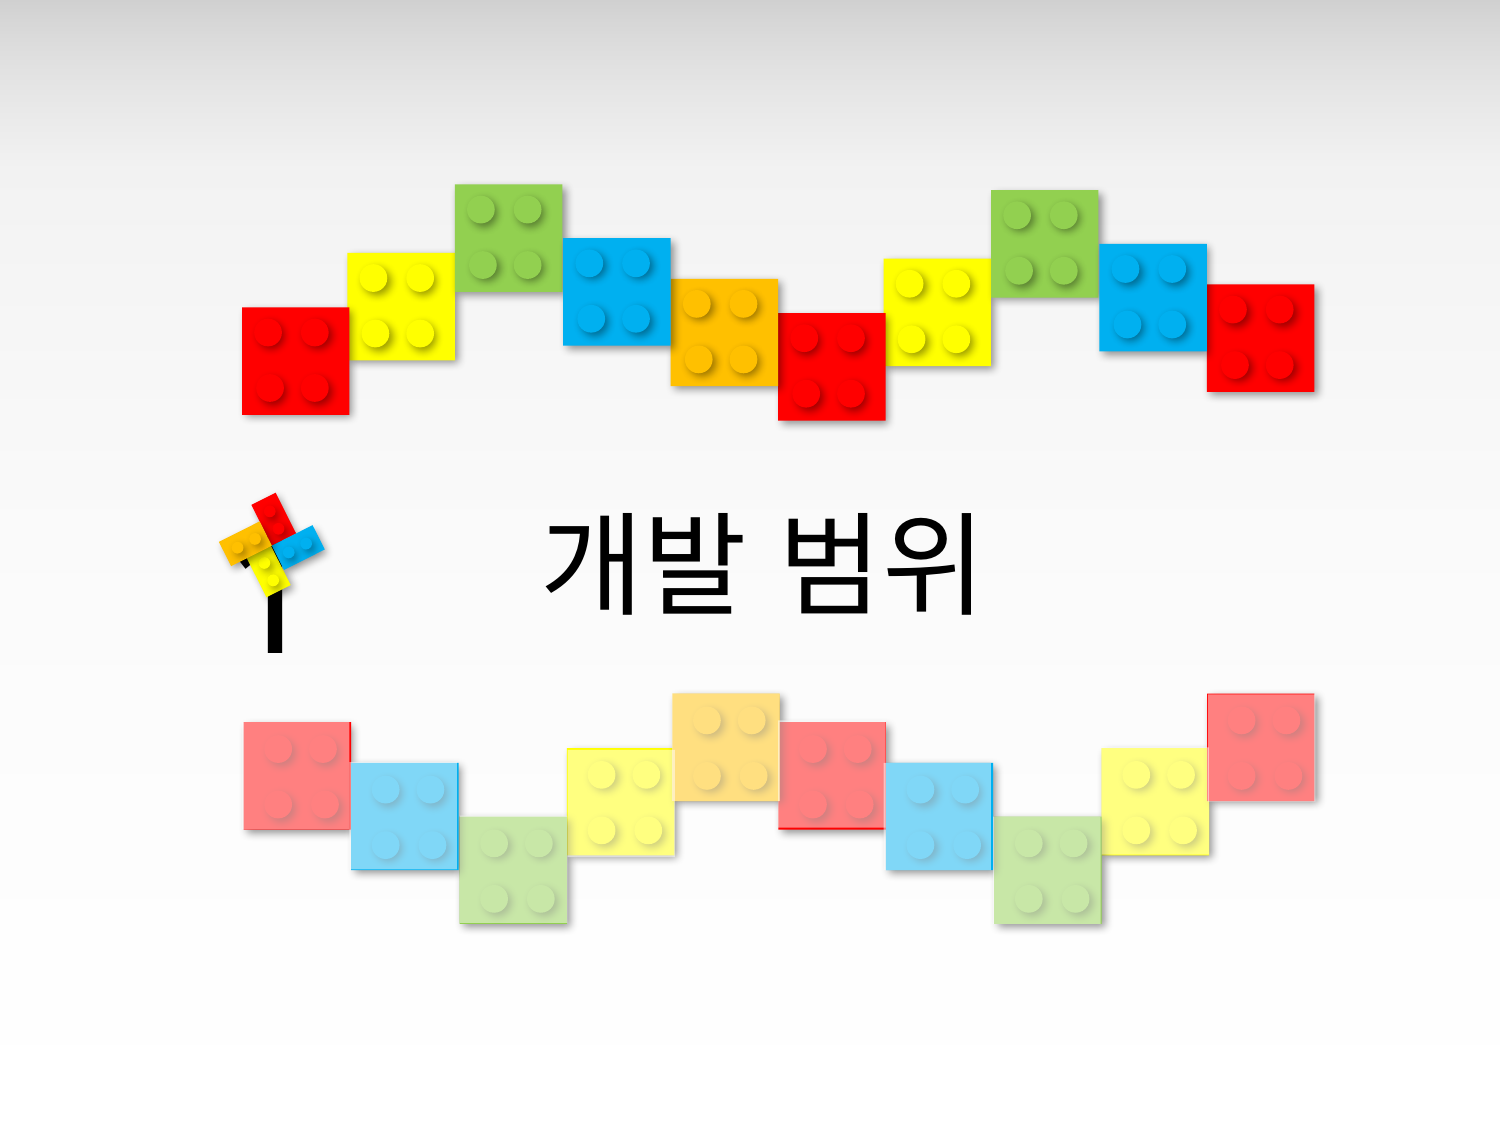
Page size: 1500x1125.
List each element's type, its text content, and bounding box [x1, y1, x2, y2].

text_box 1 [209, 479, 335, 695]
picture [0, 0, 1500, 1125]
text_box 개발 범위 [525, 486, 1001, 637]
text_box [241, 184, 779, 416]
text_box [225, 499, 318, 590]
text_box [779, 189, 1315, 421]
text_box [241, 693, 1316, 925]
